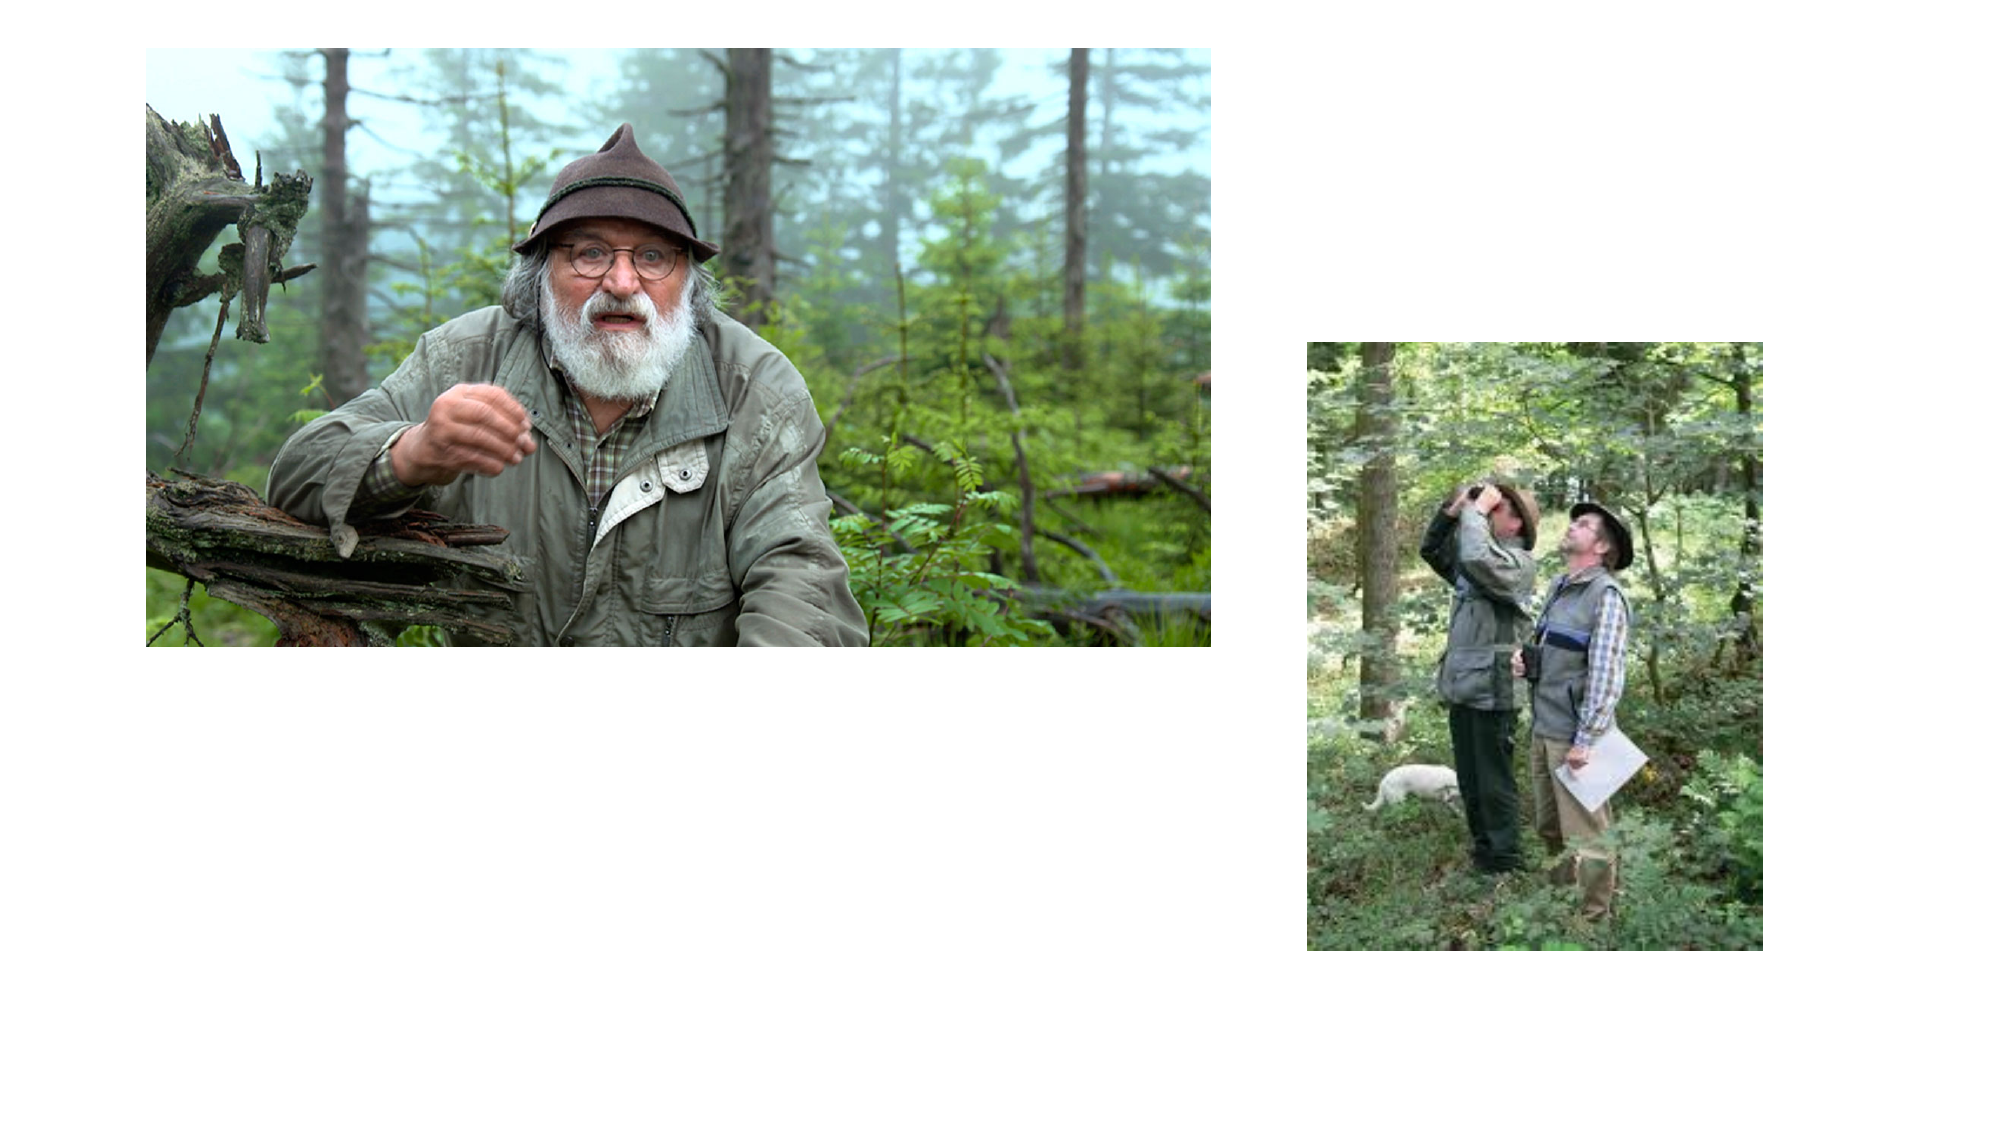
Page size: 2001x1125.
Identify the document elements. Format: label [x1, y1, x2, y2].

picture [1307, 342, 1763, 951]
picture [146, 48, 1211, 647]
